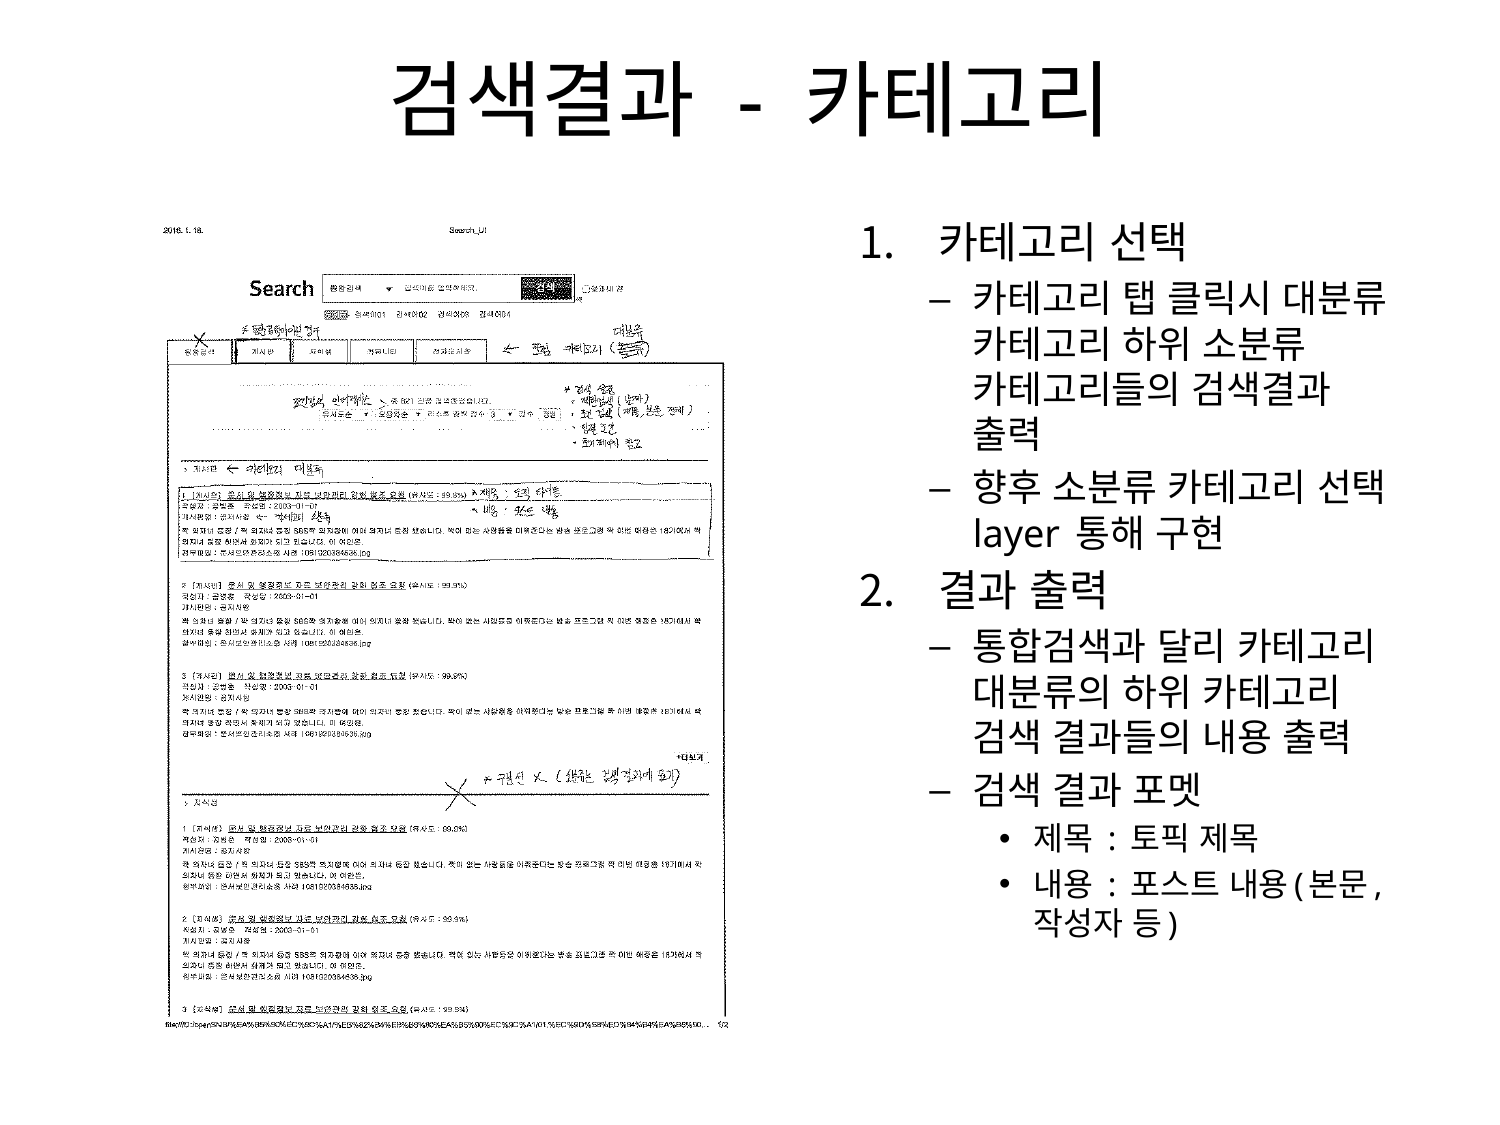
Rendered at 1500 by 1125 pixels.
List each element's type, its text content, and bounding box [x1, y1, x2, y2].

title 검색결과 - 카테고리 [75, 38, 1425, 155]
picture [135, 207, 751, 1045]
list 카테고리 선택 카테고리 탭 클릭시 대분류 카테고리 하위 소분류 카테고리들의 검색결과 출력 향후 소분류 카테고리 선택 layer 통해 구현 결과 출력 통합검색과 달리 카테고리 대분류의 하위 카테고리 검색 결과들의 내용 출력 검색 결과 포멧 제목 : 토픽 제목 내용 : 포스트 내용(본문, 작성자 등) [844, 208, 1425, 951]
